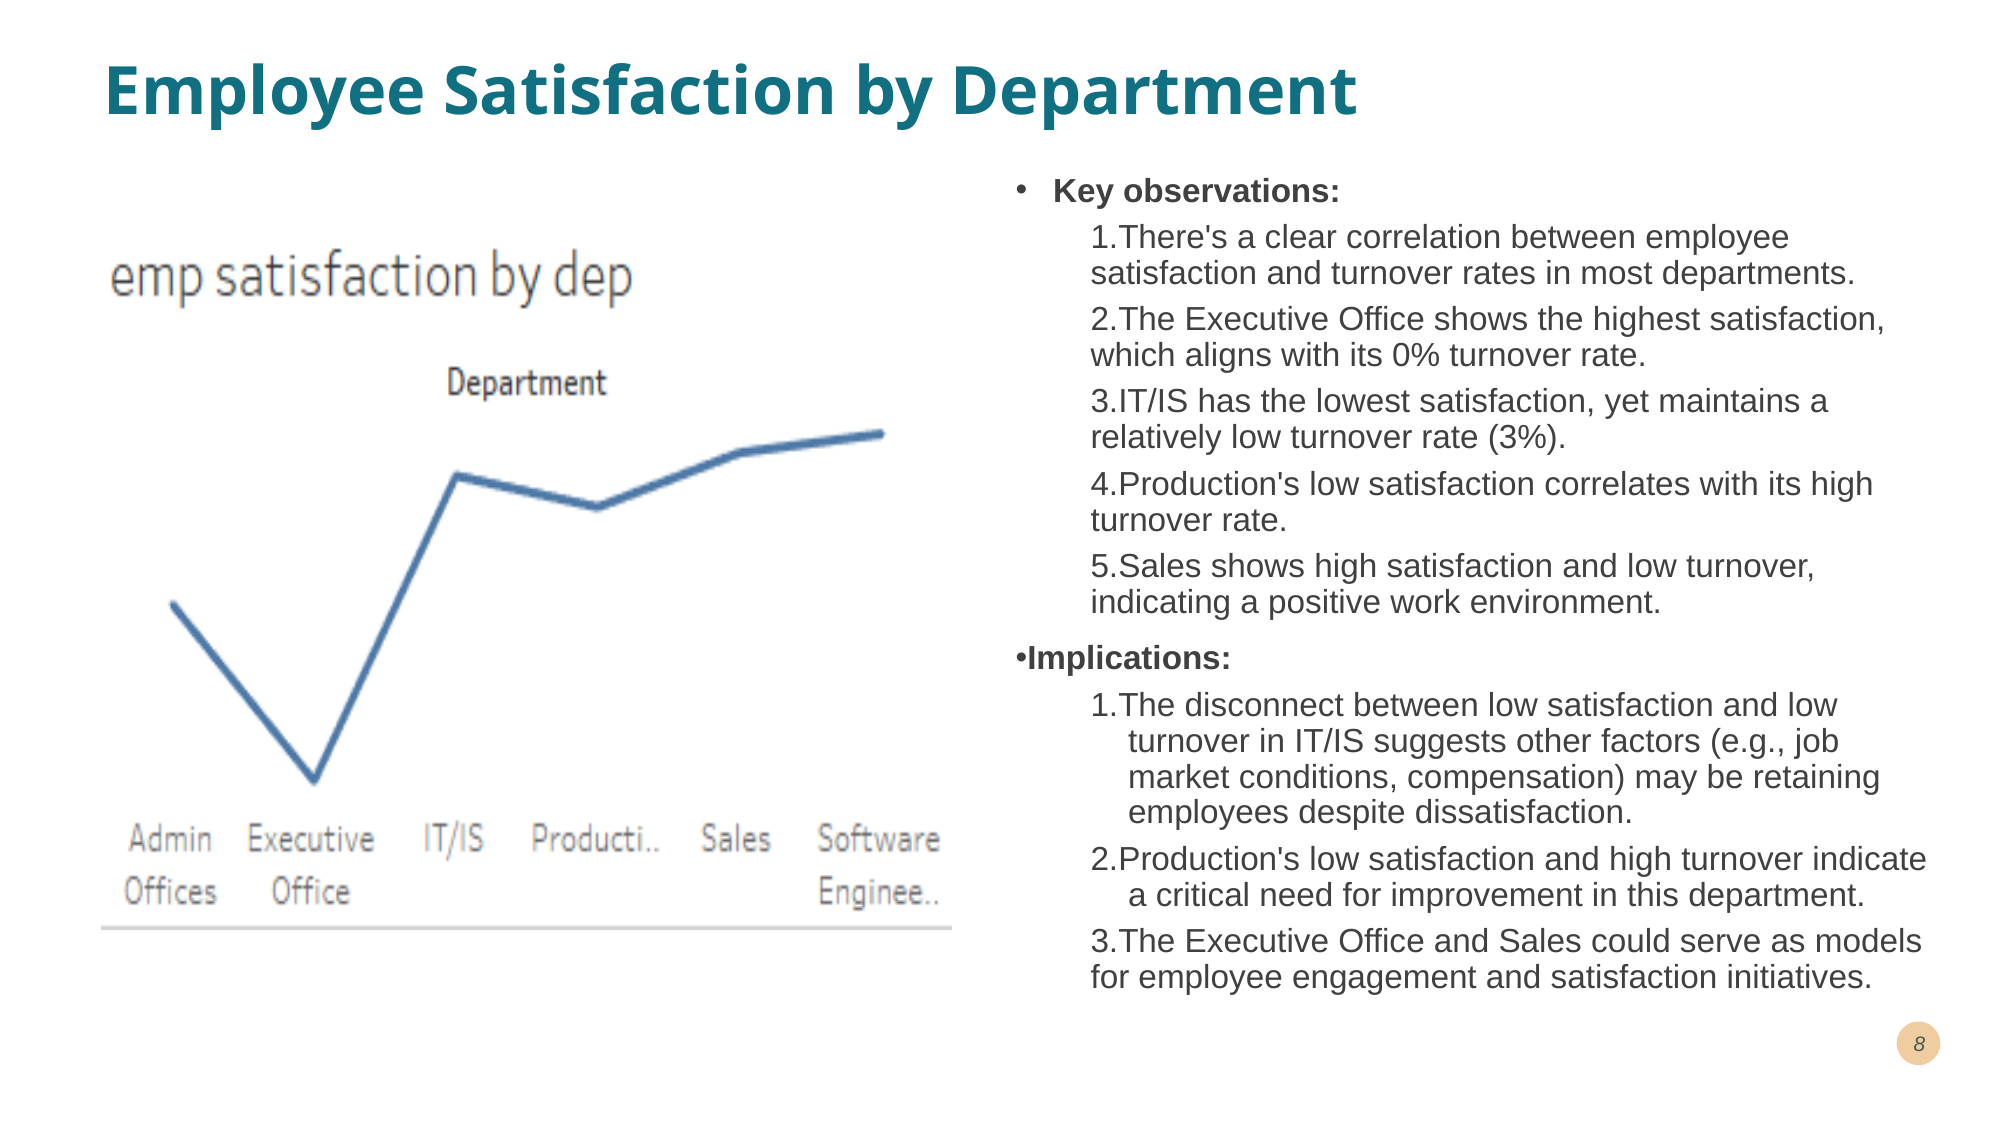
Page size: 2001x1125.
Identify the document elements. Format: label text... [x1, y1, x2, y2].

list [101, 216, 952, 931]
slide_number 8 [1881, 1042, 1940, 1073]
title Employee Satisfaction by Department [88, 20, 1814, 167]
list Key observations: 1.There's a clear correlation between employee satisfaction and turnover rates in most departments. 2.The Executive Office shows the highest satisfaction, which aligns with its 0% turnover rate. 3.IT/IS has the lowest satisfaction, yet maintains a relatively low turnover rate (3%). 4.Production's low satisfaction correlates with its high turnover rate. 5.Sales shows high satisfaction and low turnover, indicating a positive work environment. Implications: 1.The disconnect between low satisfaction and low turnover in IT/IS suggests other factors (e.g., job market conditions, compensation) may be retaining employees despite dissatisfaction. 2.Production's low satisfaction and high turnover indicate a critical need for improvement in this department. 3.The Executive Office and Sales could serve as models for employee engagement and satisfaction initiatives. [1000, 166, 1964, 1042]
